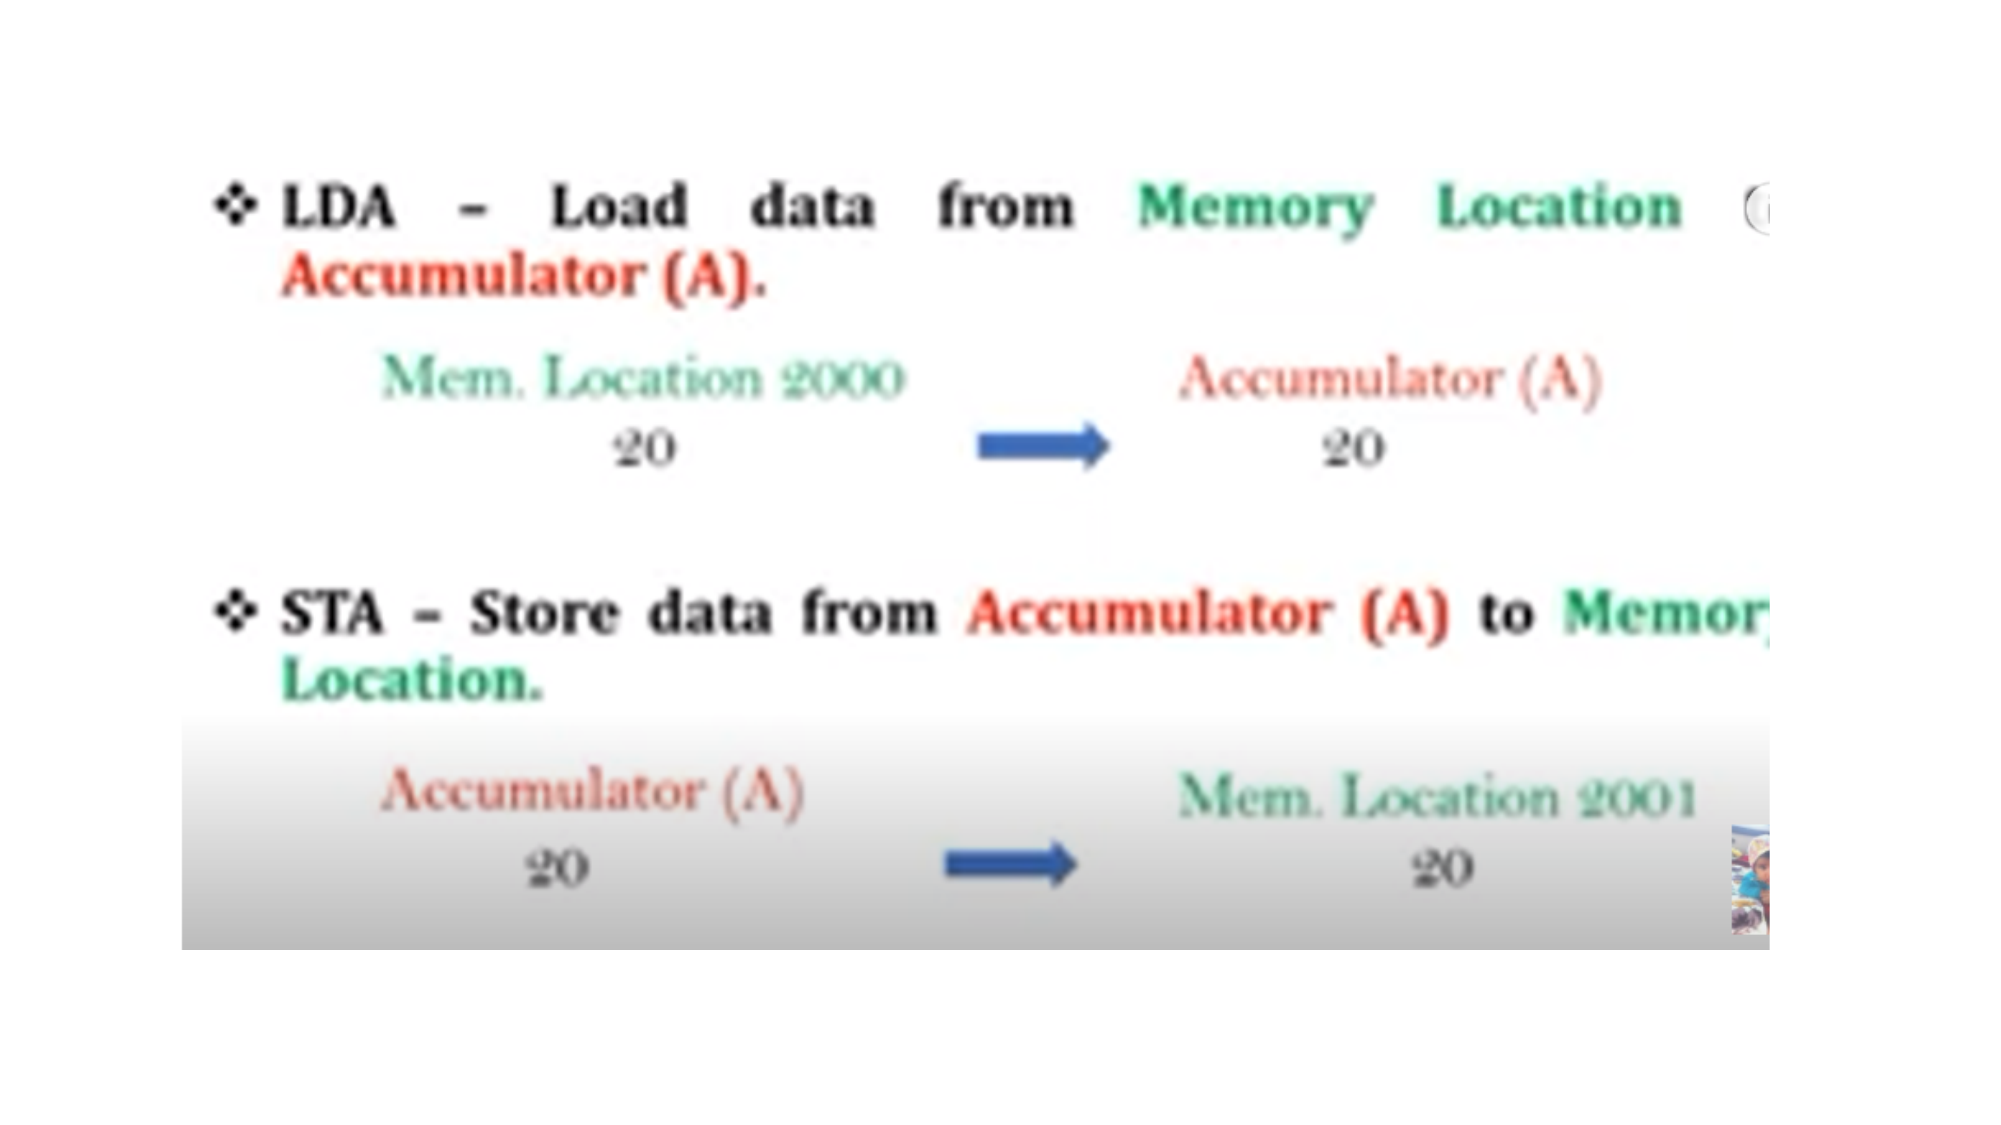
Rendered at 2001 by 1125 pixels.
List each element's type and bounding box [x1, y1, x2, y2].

picture [179, 168, 1770, 950]
